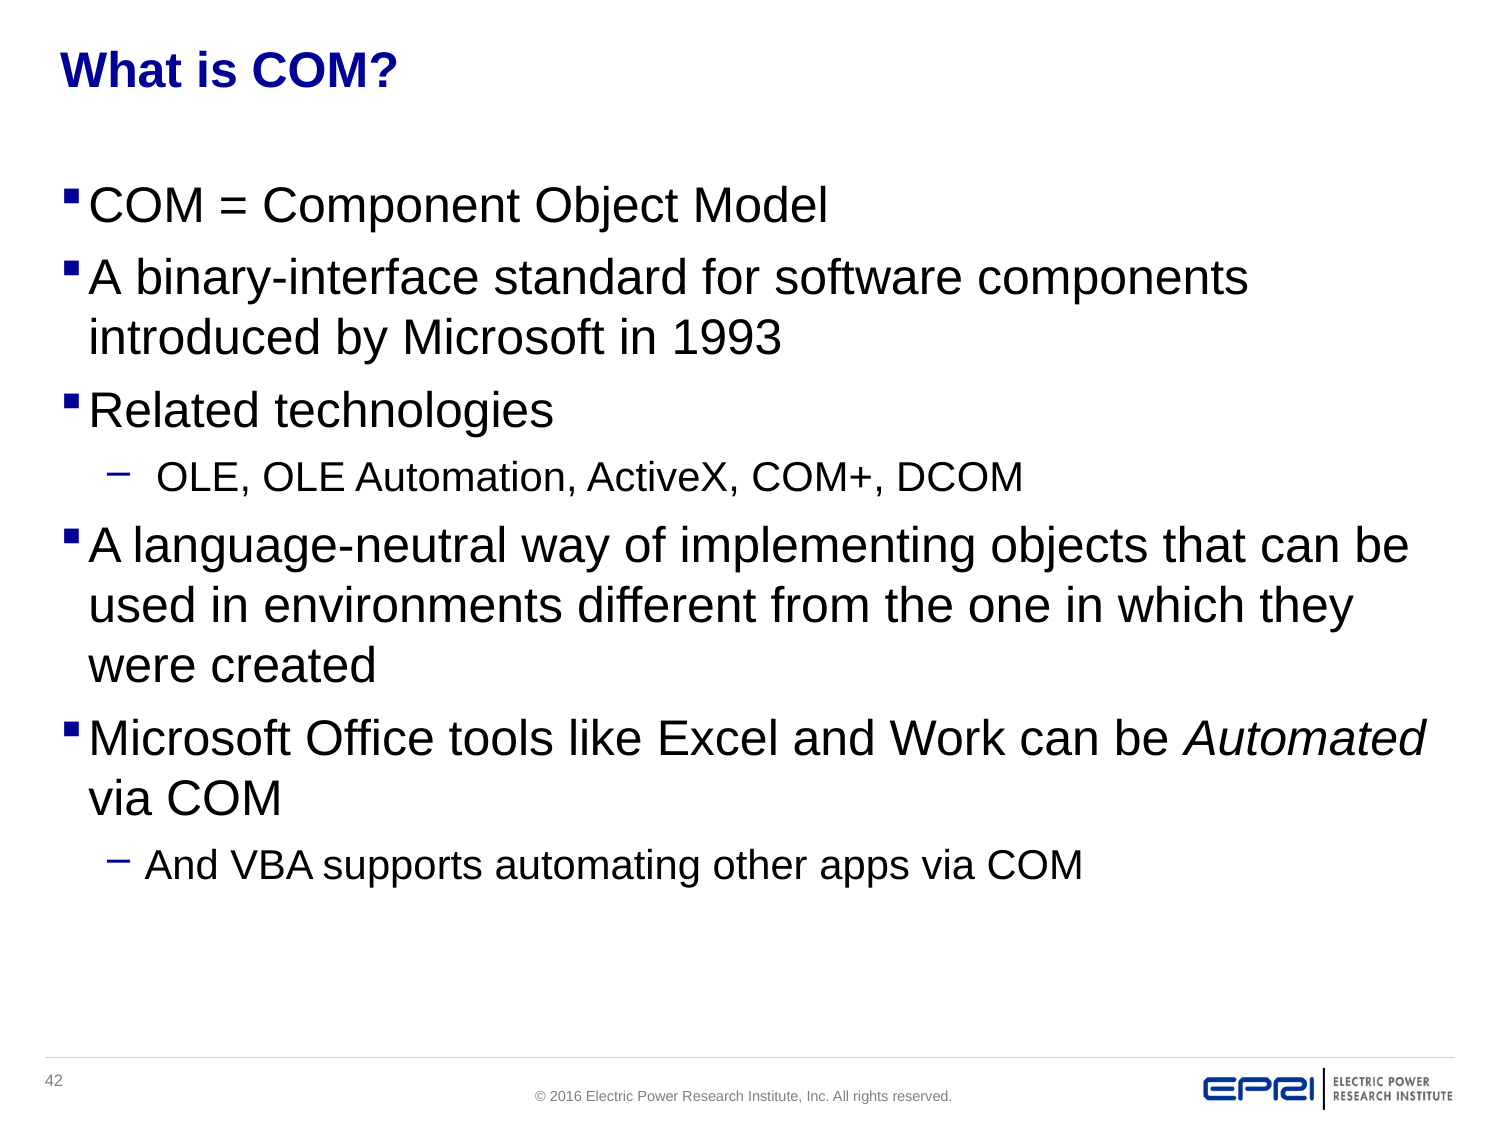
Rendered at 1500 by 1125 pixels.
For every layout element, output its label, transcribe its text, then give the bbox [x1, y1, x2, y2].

list COM = Component Object Model A binary-interface standard for software components introduced by Microsoft in 1993 Related technologies OLE, OLE Automation, ActiveX, COM+, DCOM A language-neutral way of implementing objects that can be used in environments different from the one in which they were created Microsoft Office tools like Excel and Work can be Automated via COM And VBA supports automating other apps via COM [44, 164, 1456, 1051]
title What is COM? [44, 29, 1456, 151]
picture [1200, 1064, 1455, 1113]
